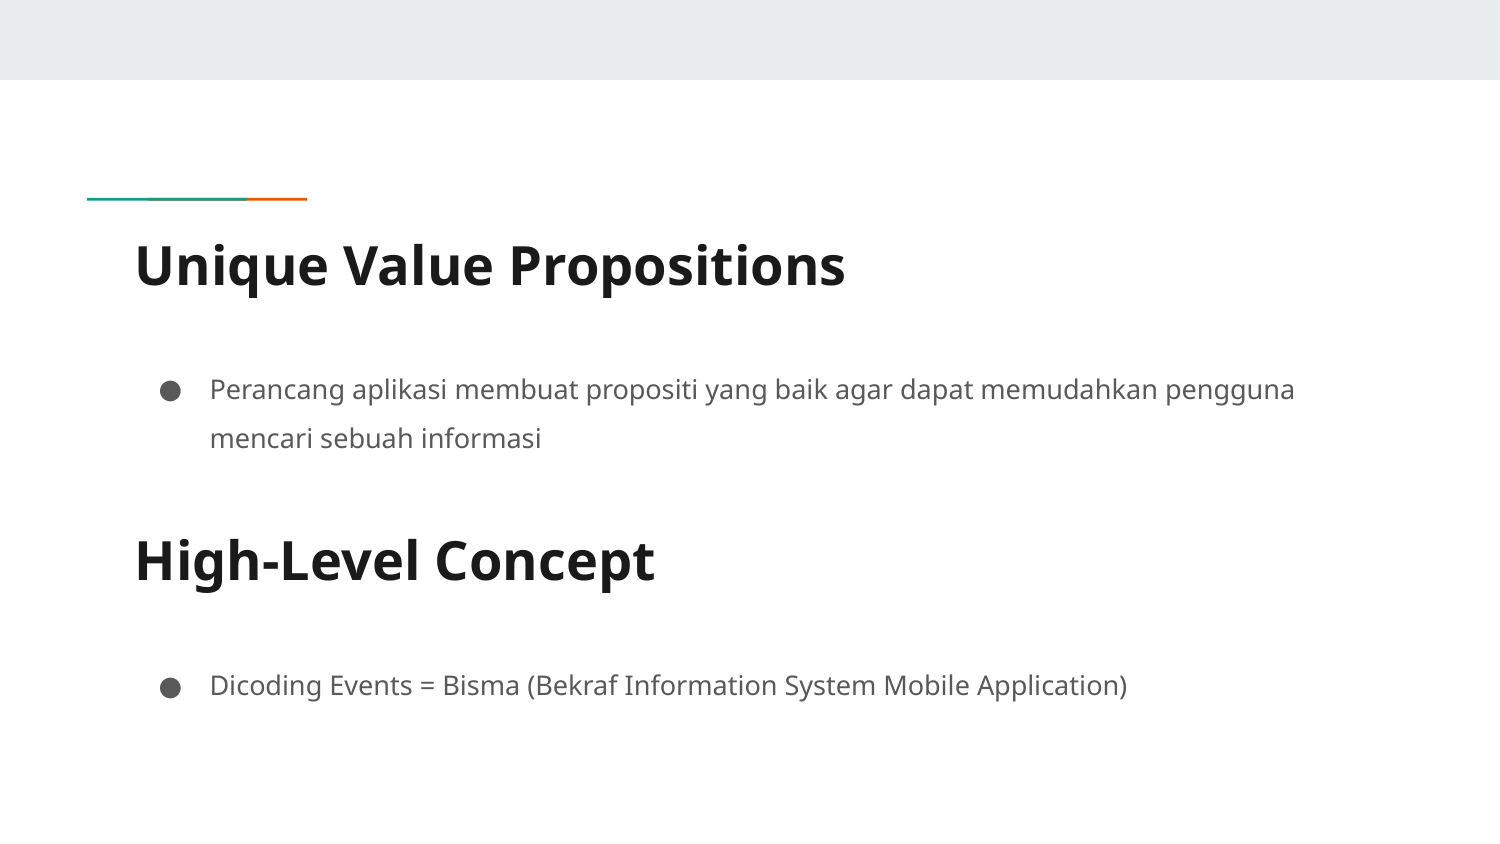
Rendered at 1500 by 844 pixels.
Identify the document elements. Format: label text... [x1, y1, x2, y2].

title Unique Value Propositions [119, 216, 1381, 305]
text_box Dicoding Events = Bisma (Bekraf Information System Mobile Application) [119, 637, 1381, 769]
text_box High-Level Concept [119, 511, 1381, 599]
list Perancang aplikasi membuat propositi yang baik agar dapat memudahkan pengguna mencari sebuah informasi [119, 341, 1381, 473]
